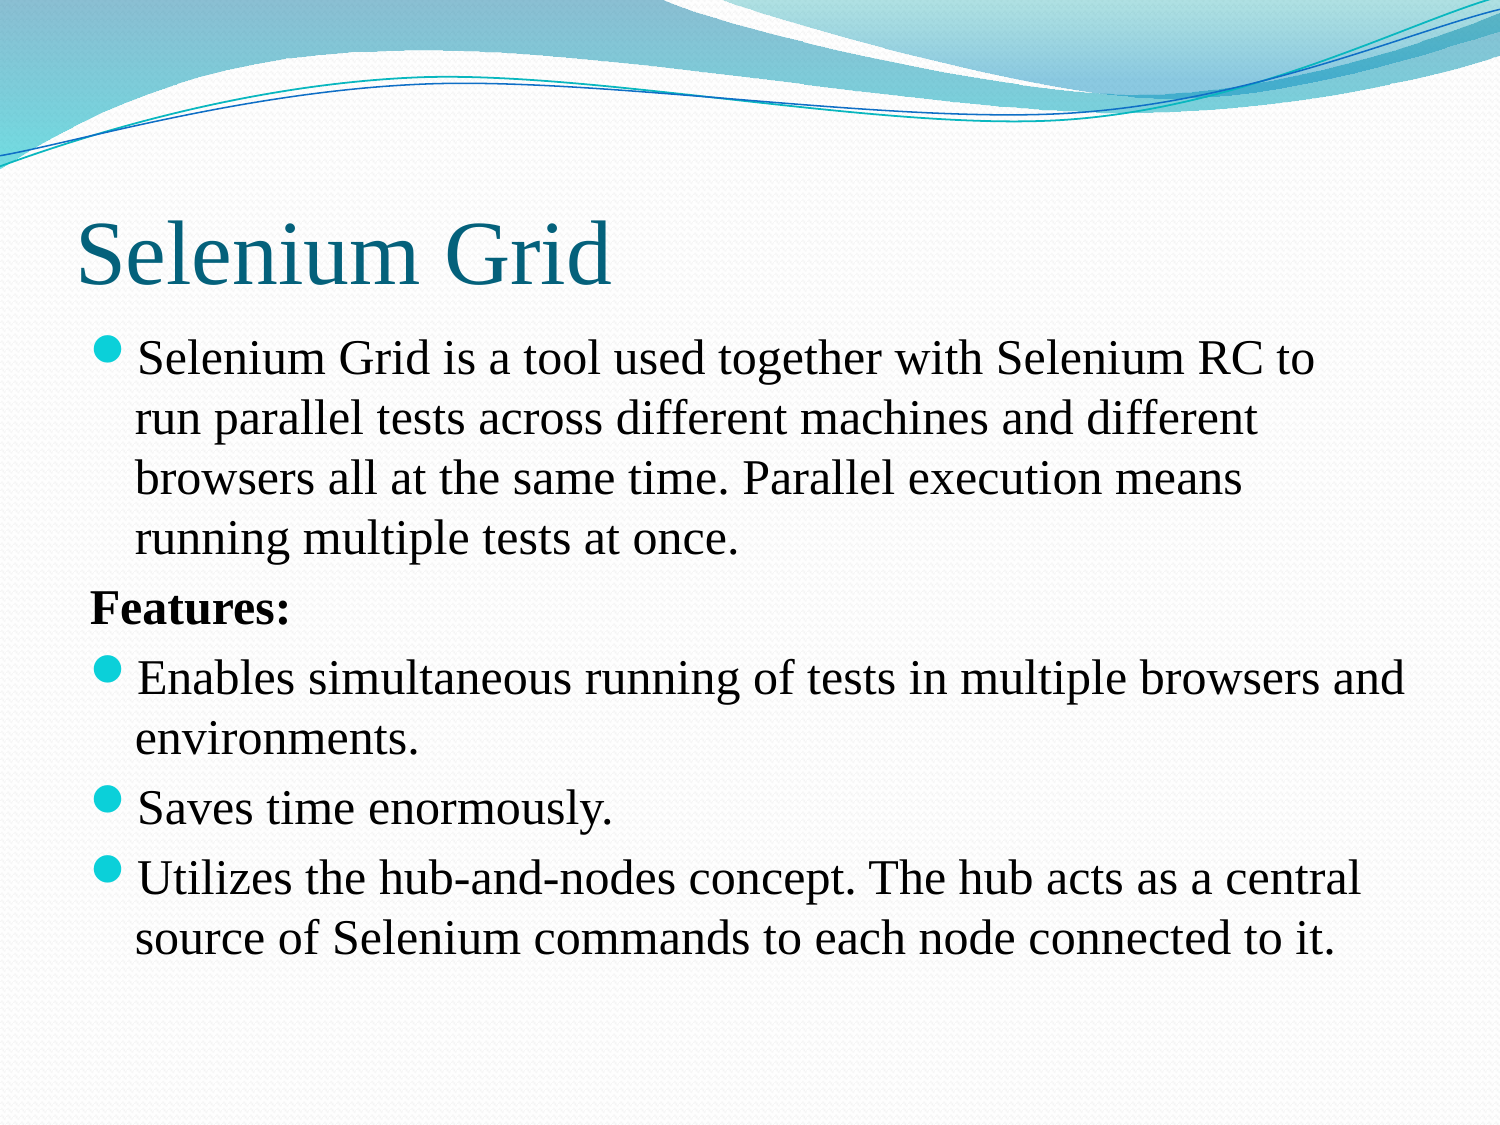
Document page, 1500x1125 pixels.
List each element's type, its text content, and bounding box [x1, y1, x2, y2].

list Selenium Grid is a tool used together with Selenium RC to run parallel tests across different machines and different browsers all at the same time. Parallel execution means running multiple tests at once. Features: Enables simultaneous running of tests in multiple browsers and environments. Saves time enormously. Utilizes the hub-and-nodes concept. The hub acts as a central source of Selenium commands to each node connected to it. [75, 317, 1425, 1038]
title Selenium Grid [75, 115, 1425, 303]
